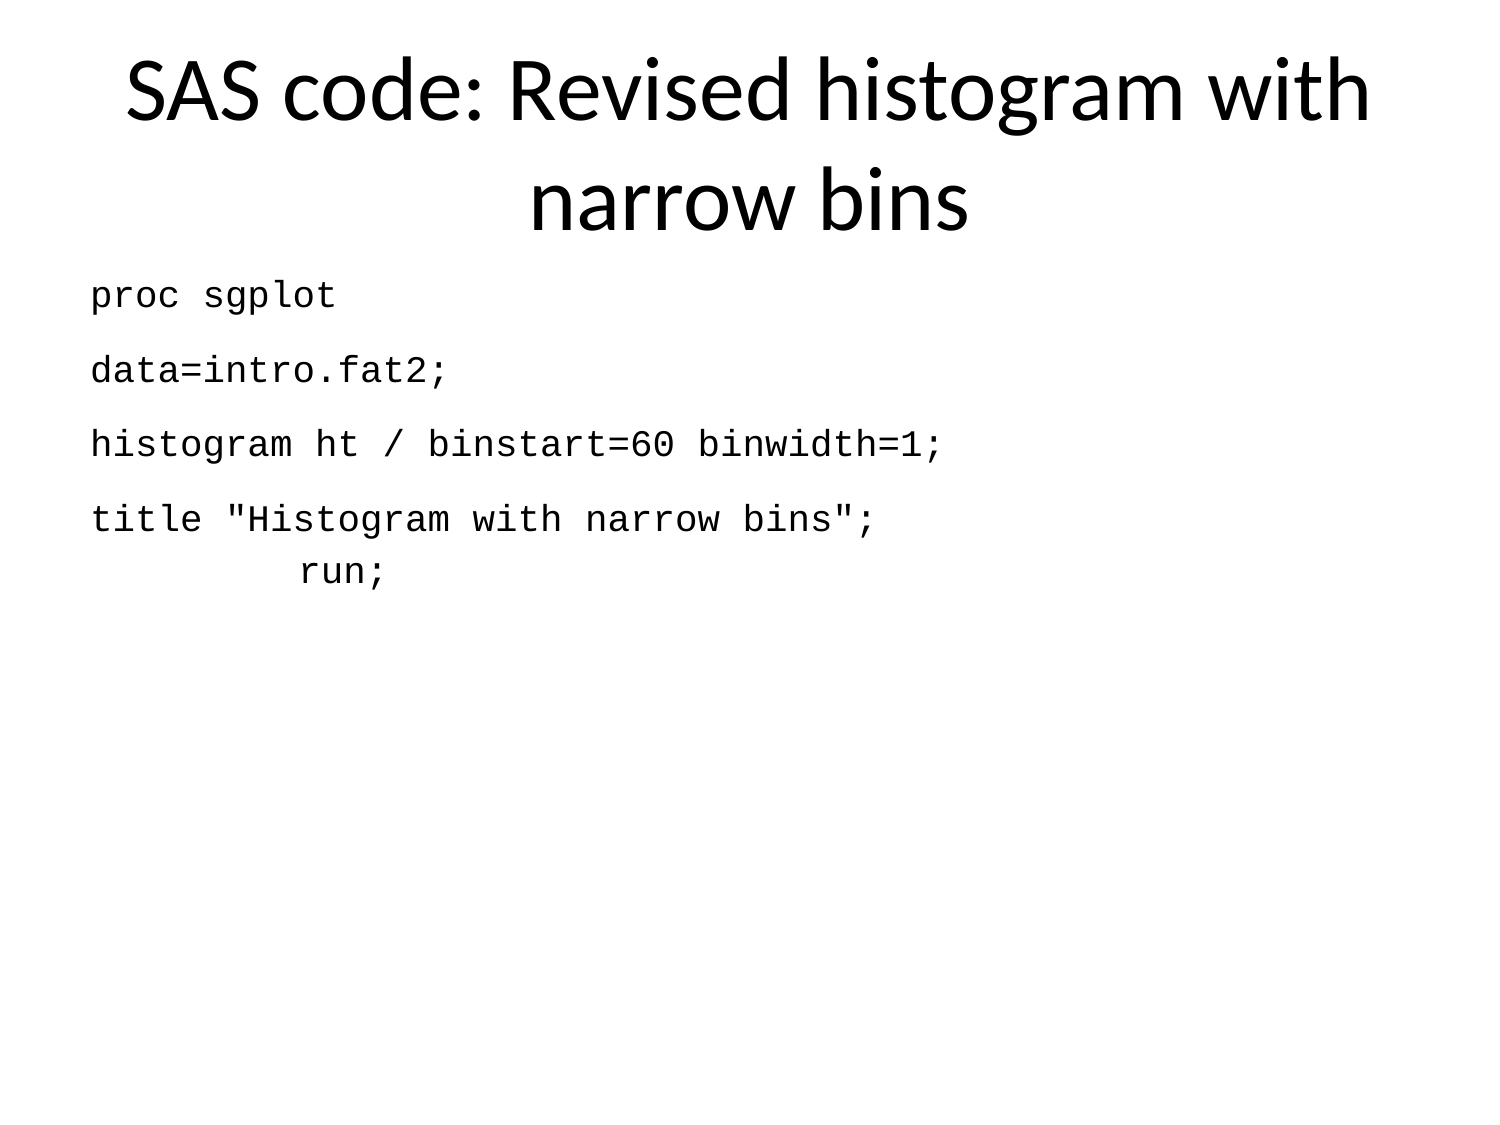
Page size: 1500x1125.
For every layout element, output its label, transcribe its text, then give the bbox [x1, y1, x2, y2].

list proc sgplot data=intro.fat2; histogram ht / binstart=60 binwidth=1; title "Histogram with narrow bins"; run; [75, 262, 1425, 1005]
title SAS code: Revised histogram with narrow bins [75, 45, 1425, 233]
